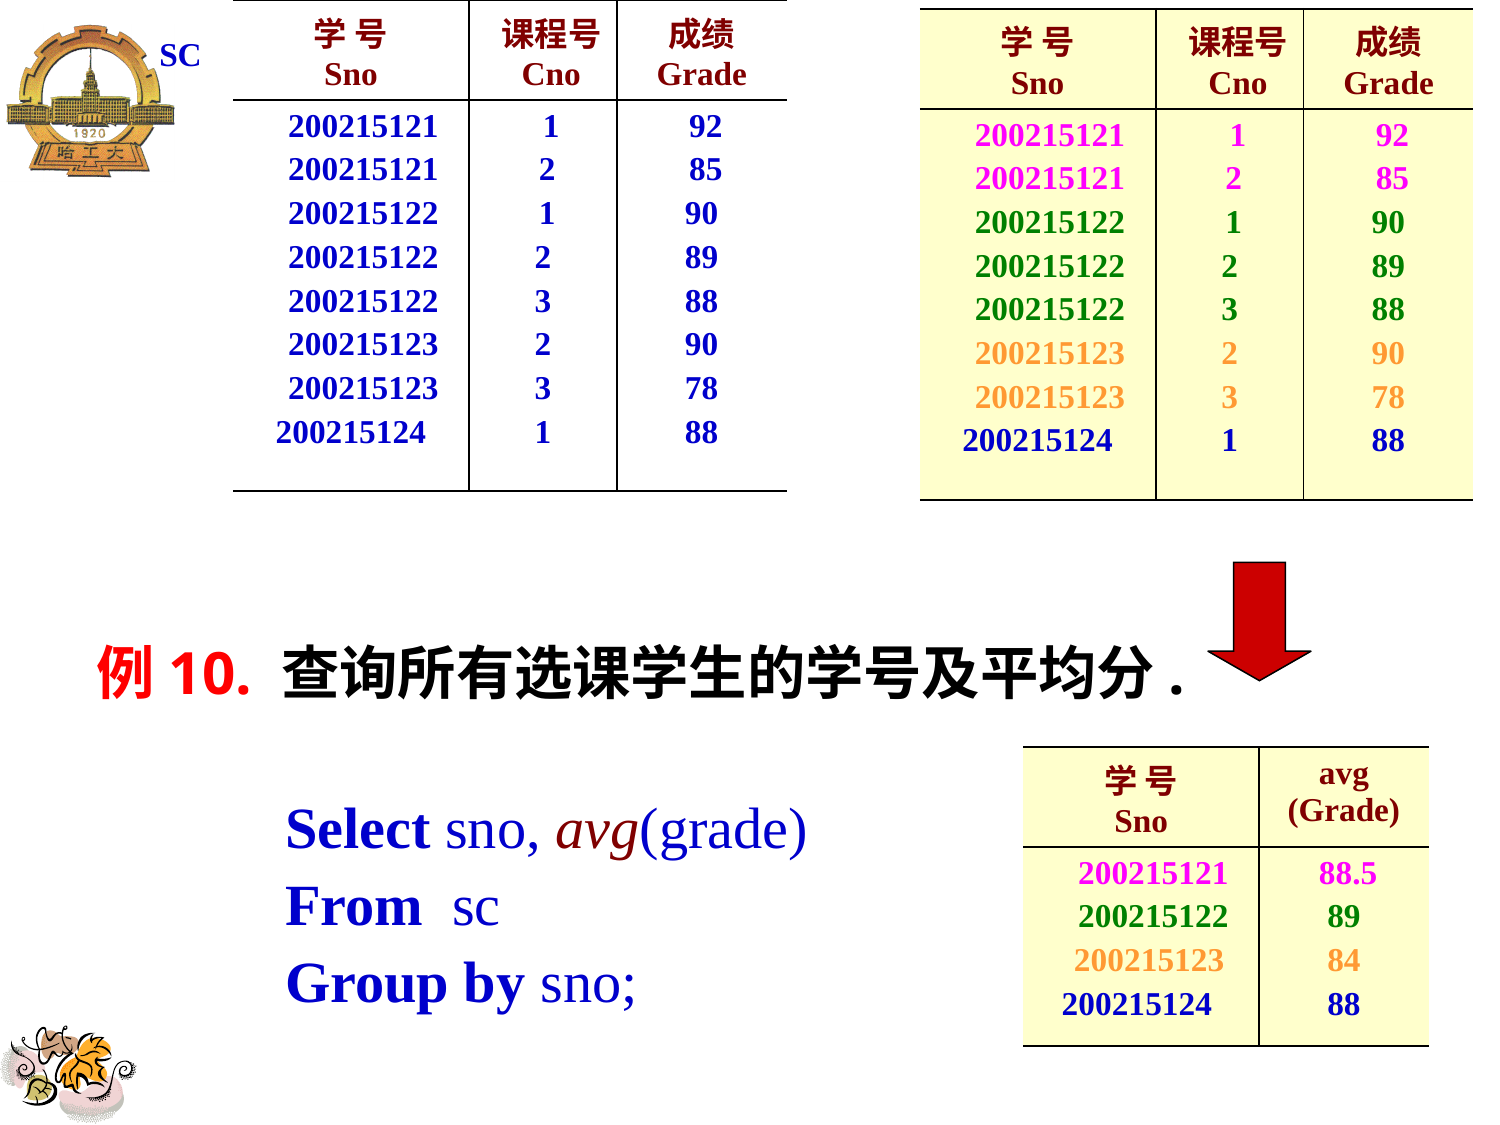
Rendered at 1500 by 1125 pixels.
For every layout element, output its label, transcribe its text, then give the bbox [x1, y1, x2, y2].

table_cell 92 85 90 89 88 90 78 88 [618, 101, 787, 490]
table_header 成绩 Grade [618, 1, 787, 99]
table_header 课程号 Cno [470, 1, 616, 99]
text_box [1207, 562, 1312, 681]
table_cell 1 2 1 2 3 2 3 1 [470, 101, 616, 490]
picture [0, 24, 175, 182]
text_box SC [144, 22, 233, 74]
table_header 成绩 Grade [1304, 10, 1473, 108]
table_header 课程号 Cno [1157, 10, 1303, 108]
table_cell 92 85 90 89 88 90 78 88 [1304, 110, 1473, 499]
table_cell 200215121 200215122 200215123 200215124 [1023, 848, 1258, 1045]
text_box 例10. 查询所有选课学生的学号及平均分. Select sno, avg(grade) From sc Group by sno; [82, 621, 1500, 1057]
table_cell 200215121 200215121 200215122 200215122 200215122 200215123 200215123 200215124 [233, 101, 468, 490]
table_cell 1 2 1 2 3 2 3 1 [1157, 110, 1303, 499]
table_header 学 号 Sno [1023, 748, 1258, 846]
table_cell 88.5 89 84 88 [1260, 848, 1429, 1045]
table_header 学 号 Sno [233, 1, 468, 99]
table_cell 200215121 200215121 200215122 200215122 200215122 200215123 200215123 200215124 [920, 110, 1155, 499]
table_header 学 号 Sno [920, 10, 1155, 108]
table_header avg (Grade) [1260, 748, 1429, 846]
